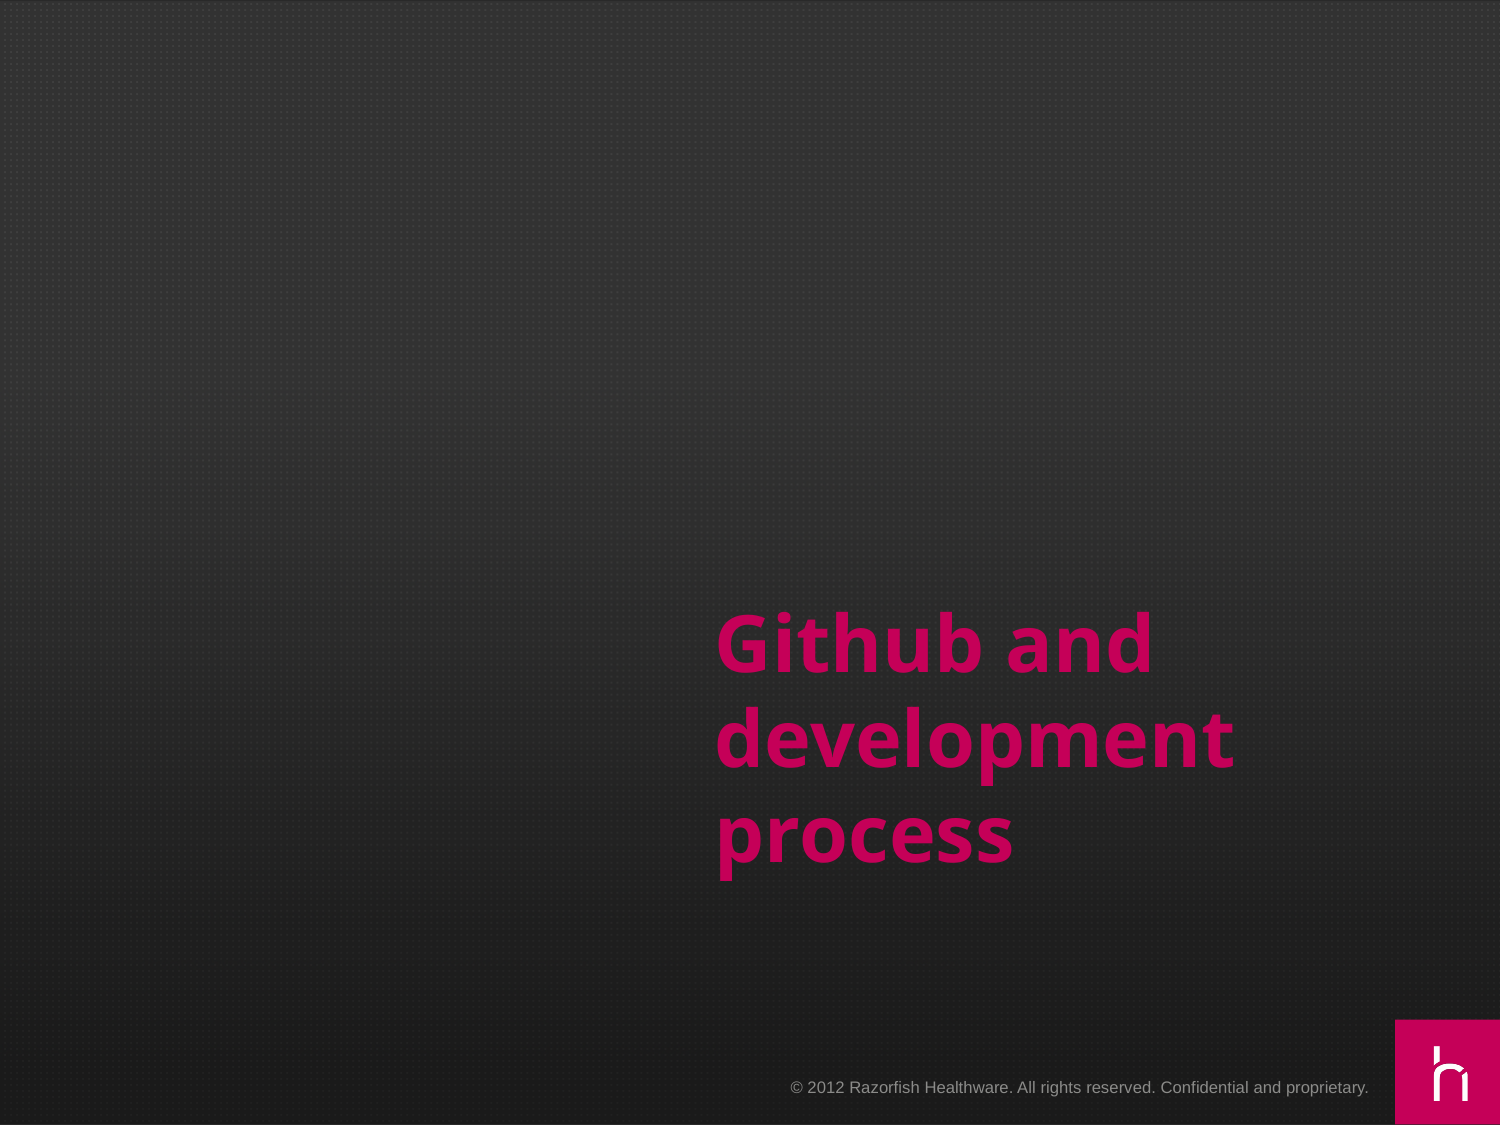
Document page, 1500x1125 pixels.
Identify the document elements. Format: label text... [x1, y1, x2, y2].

picture [0, 0, 1500, 1125]
title Github and development process [704, 588, 1393, 842]
